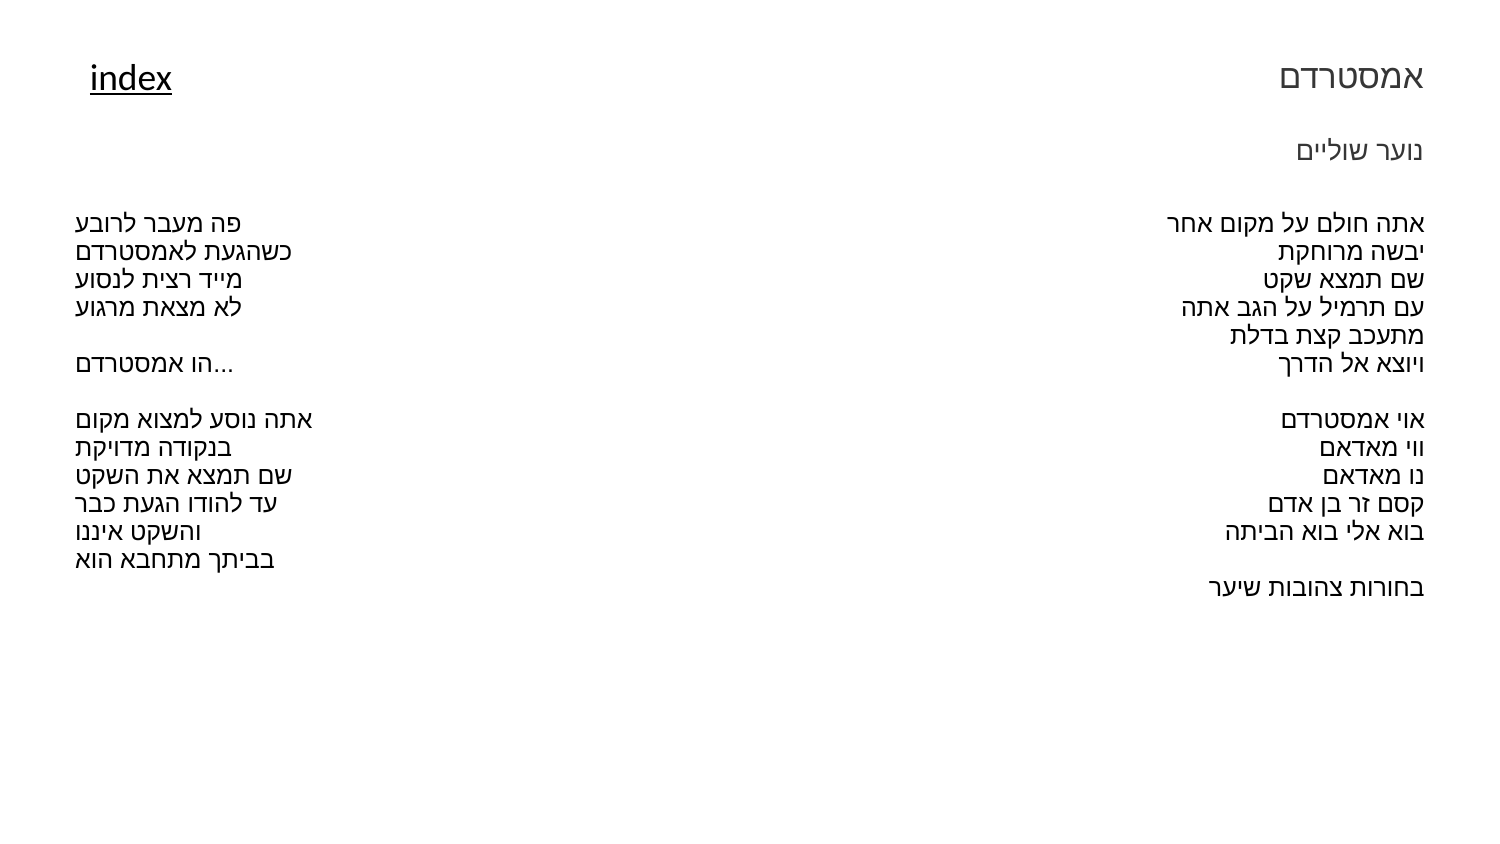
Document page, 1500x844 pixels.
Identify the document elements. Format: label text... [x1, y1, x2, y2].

table_header אתה חולם על מקום אחר יבשה מרוחקת שם תמצא שקט עם תרמיל על הגב אתה מתעכב קצת בדלת ויוצא אל הדרך אוי אמסטרדם ווי מאדאם נו מאדאם קסם זר בן אדם בוא אלי בוא הביתה בחורות צהובות שיער [750, 210, 1425, 810]
table_header פה מעבר לרובע כשהגעת לאמסטרדם מייד רצית לנסוע לא מצאת מרגוע הו אמסטרדם... אתה נוסע למצוא מקום בנקודה מדויקת שם תמצא את השקט עד להודו הגעת כבר והשקט איננו בביתך מתחבא הוא [75, 210, 750, 810]
